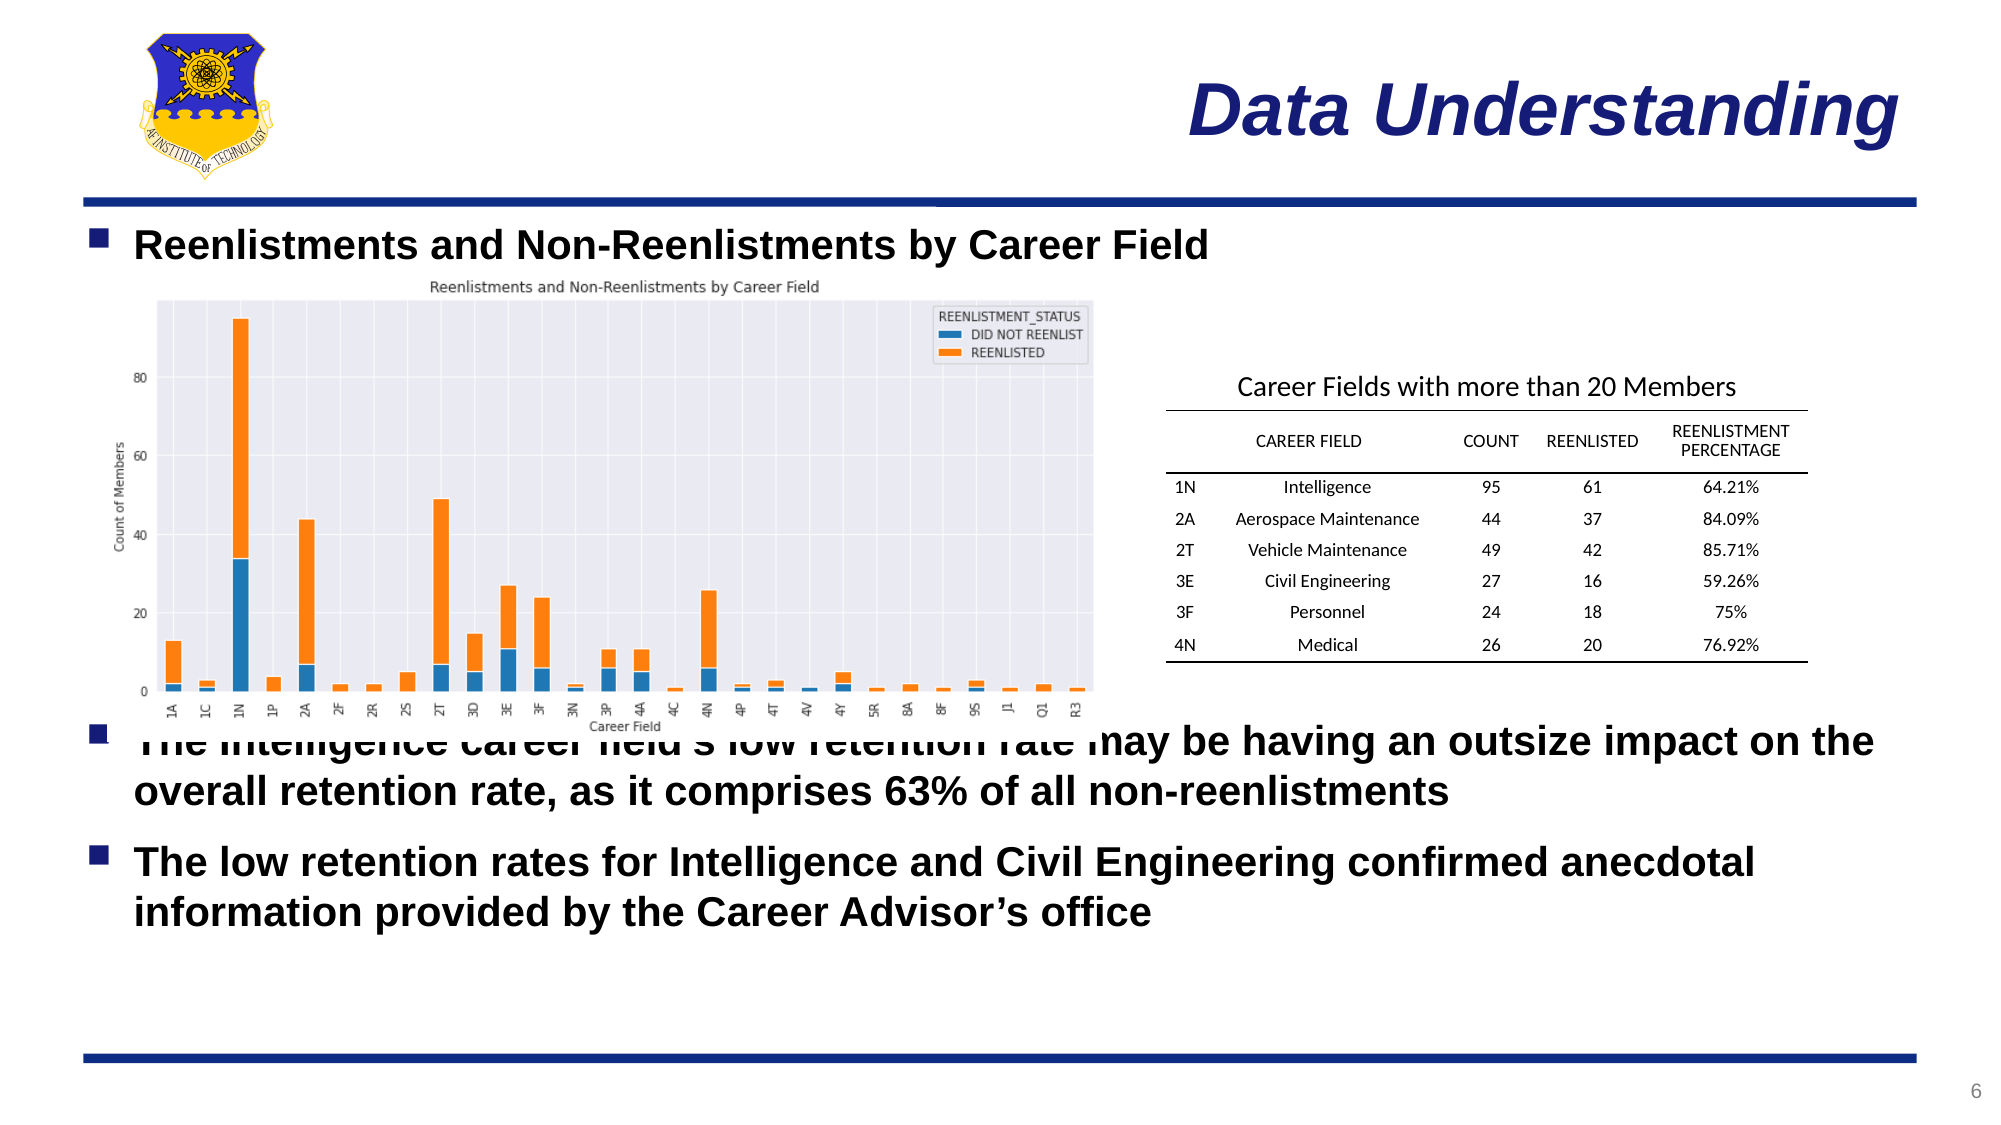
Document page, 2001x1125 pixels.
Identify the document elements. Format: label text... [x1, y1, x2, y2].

table_cell 84.09% [1654, 504, 1808, 536]
list Reenlistments and Non-Reenlistments by Career Field The Intelligence career field’s low retention rate may be having an outsize impact on the overall retention rate, as it comprises 63% of all non-reenlistments The low retention rates for Intelligence and Civil Engineering confirmed anecdotal information provided by the Career Advisor’s office [71, 210, 1909, 989]
table_cell 59.26% [1654, 567, 1808, 598]
table_cell Medical [1204, 629, 1452, 661]
picture [107, 272, 1102, 743]
table_cell 2T [1166, 536, 1204, 567]
table_cell 37 [1531, 504, 1654, 536]
table_cell 16 [1531, 567, 1654, 598]
table_cell 24 [1452, 598, 1531, 629]
table_cell 18 [1531, 598, 1654, 629]
table_cell 44 [1452, 504, 1531, 536]
table_cell Civil Engineering [1204, 567, 1452, 598]
table_cell 95 [1452, 474, 1531, 504]
table_cell 75% [1654, 598, 1808, 629]
table_cell 61 [1531, 474, 1654, 504]
table_cell Aerospace Maintenance [1204, 504, 1452, 536]
table_cell 4N [1166, 629, 1204, 661]
table_cell 76.92% [1654, 629, 1808, 661]
table_cell 1N [1166, 474, 1204, 504]
picture [139, 33, 273, 180]
text_box Career Fields with more than 20 Members [1222, 360, 1752, 410]
table_cell 20 [1531, 629, 1654, 661]
table_cell 3E [1166, 567, 1204, 598]
table_header CAREER FIELD [1166, 411, 1452, 472]
table_cell 2A [1166, 504, 1204, 536]
table_cell 27 [1452, 567, 1531, 598]
table_header COUNT [1452, 411, 1531, 472]
table_cell 3F [1166, 598, 1204, 629]
table_cell 64.21% [1654, 474, 1808, 504]
table_cell Personnel [1204, 598, 1452, 629]
title Data Understanding [353, 11, 1917, 200]
table_header REENLISTMENT PERCENTAGE [1654, 411, 1808, 472]
table_cell Vehicle Maintenance [1204, 536, 1452, 567]
table_cell Intelligence [1204, 474, 1452, 504]
table_header REENLISTED [1531, 411, 1654, 472]
table_cell 49 [1452, 536, 1531, 567]
table_cell 85.71% [1654, 536, 1808, 567]
slide_number 6 [1746, 1070, 1998, 1121]
table_cell 26 [1452, 629, 1531, 661]
table_cell 42 [1531, 536, 1654, 567]
